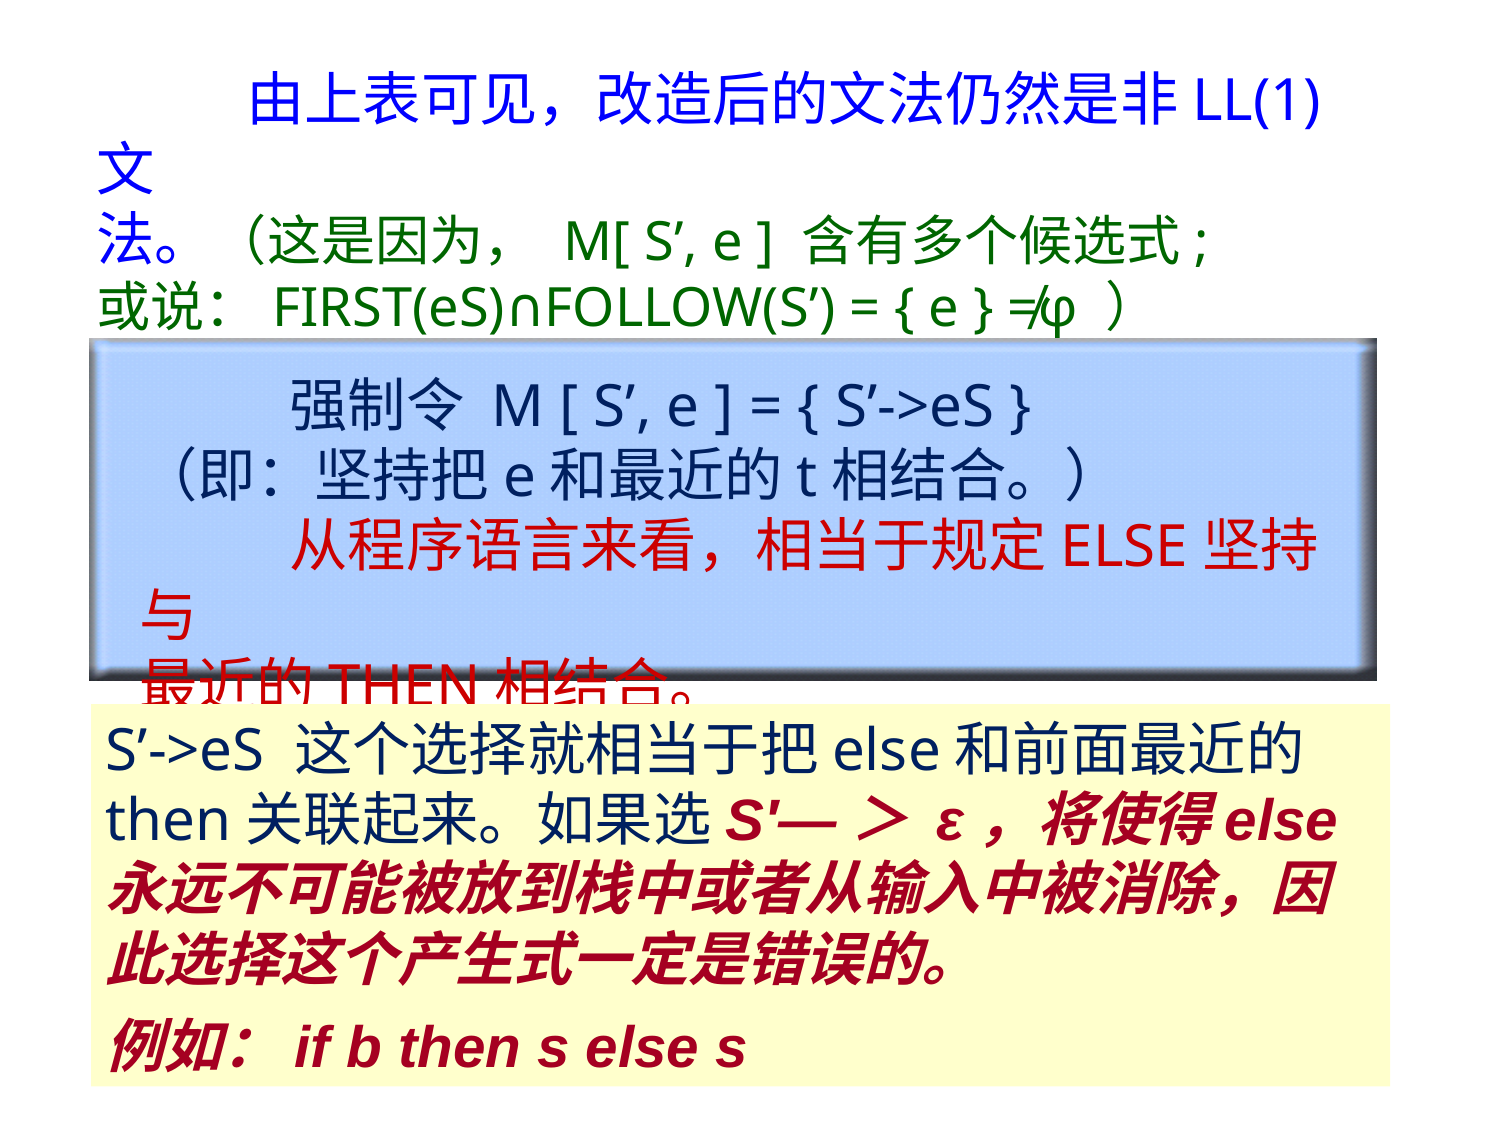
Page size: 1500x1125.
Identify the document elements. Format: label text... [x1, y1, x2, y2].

text_box 由上表可见，改造后的文法仍然是非LL(1)文 法。（这是因为， M[ S’, e ] 含有多个候选式; 或说：FIRST(eS)∩FOLLOW(S’) = { e } ≠φ ） 因此， [81, 54, 1381, 415]
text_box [89, 337, 1377, 681]
text_box S’->eS 这个选择就相当于把else和前面最近的then关联起来。如果选S′—＞ ε，将使得else永远不可能被放到栈中或者从输入中被消除，因此选择这个产生式一定是错误的。 例如：if b then s else s [91, 704, 1391, 1087]
